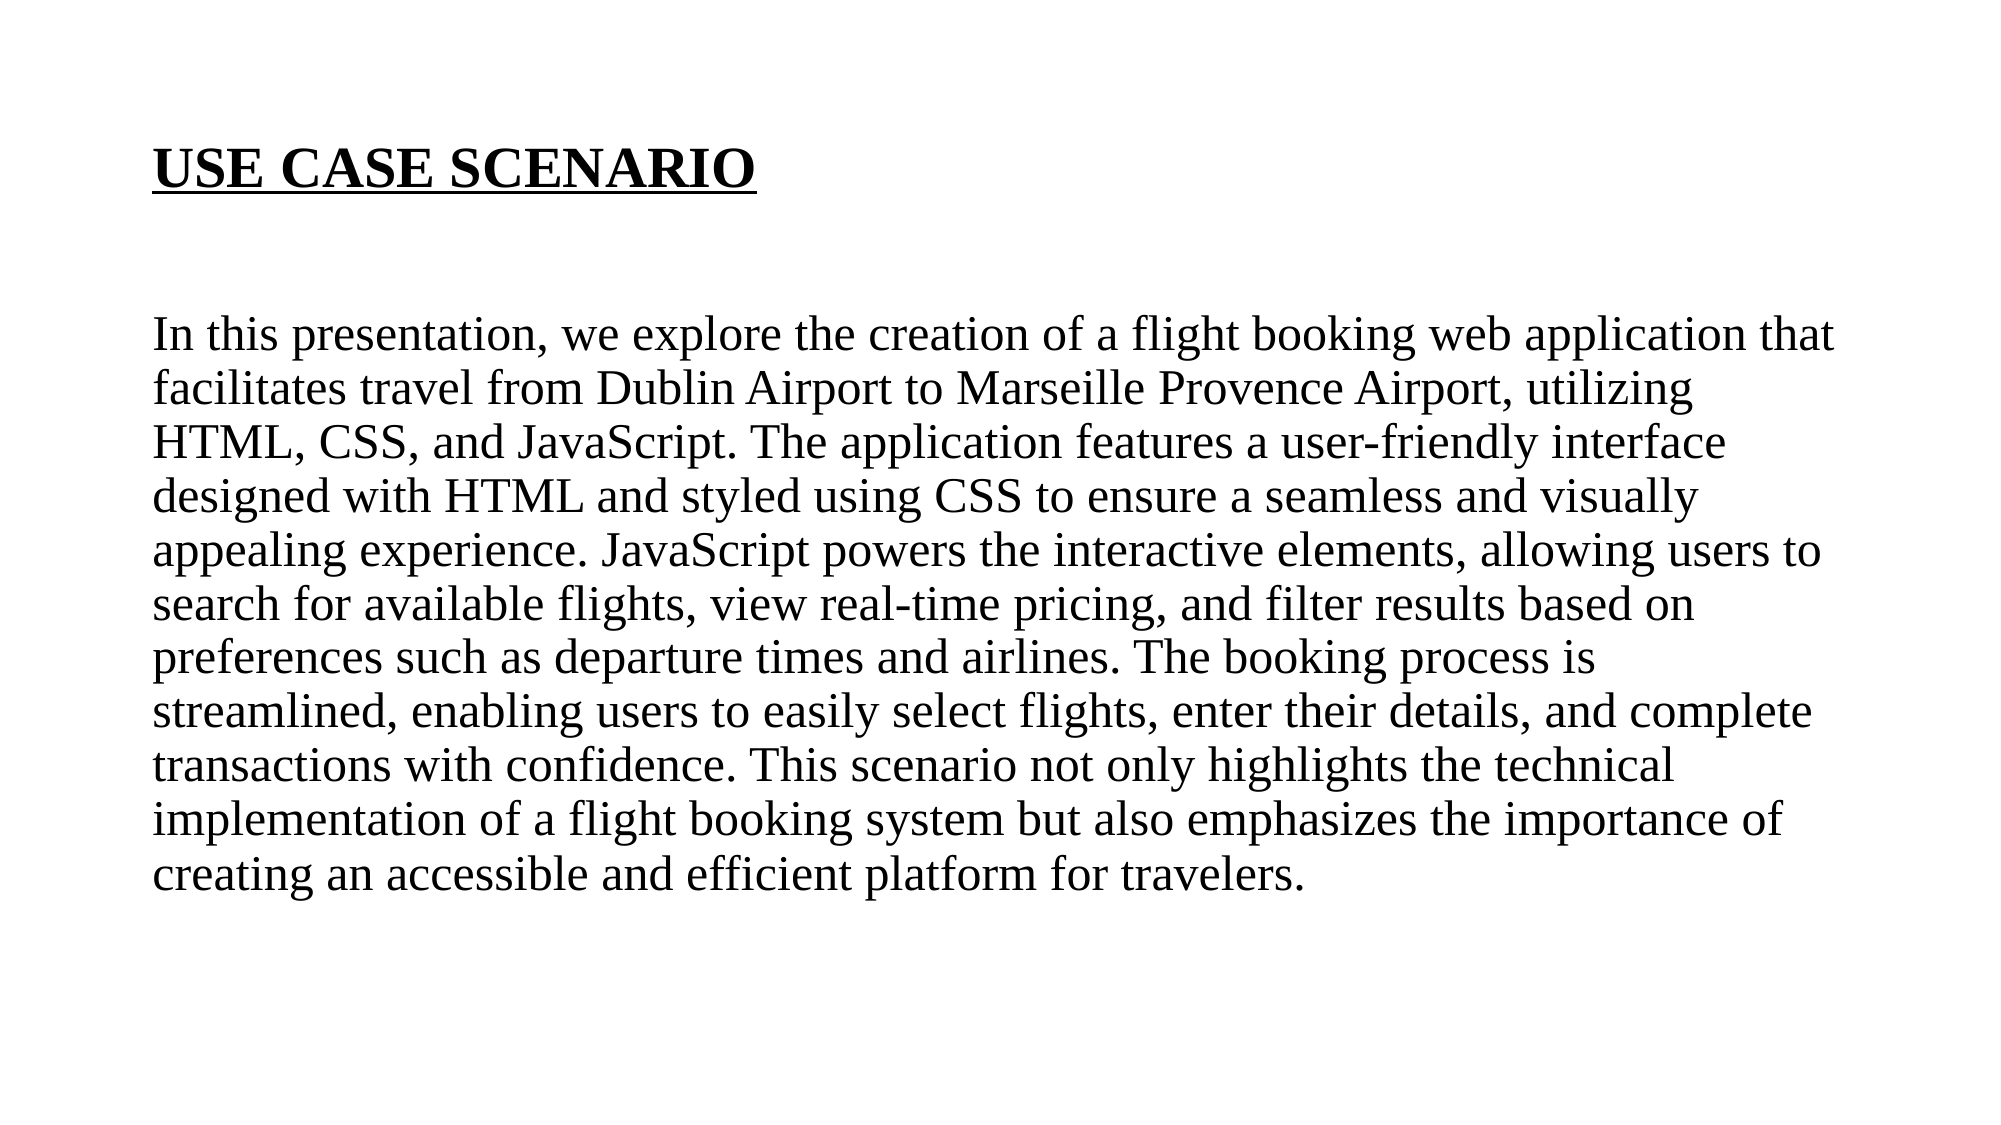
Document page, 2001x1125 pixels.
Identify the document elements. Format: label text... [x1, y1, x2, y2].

list In this presentation, we explore the creation of a flight booking web application that facilitates travel from Dublin Airport to Marseille Provence Airport, utilizing HTML, CSS, and JavaScript. The application features a user-friendly interface designed with HTML and styled using CSS to ensure a seamless and visually appealing experience. JavaScript powers the interactive elements, allowing users to search for available flights, view real-time pricing, and filter results based on preferences such as departure times and airlines. The booking process is streamlined, enabling users to easily select flights, enter their details, and complete transactions with confidence. This scenario not only highlights the technical implementation of a flight booking system but also emphasizes the importance of creating an accessible and efficient platform for travelers. [137, 299, 1863, 1014]
title USE CASE SCENARIO [137, 59, 1863, 278]
